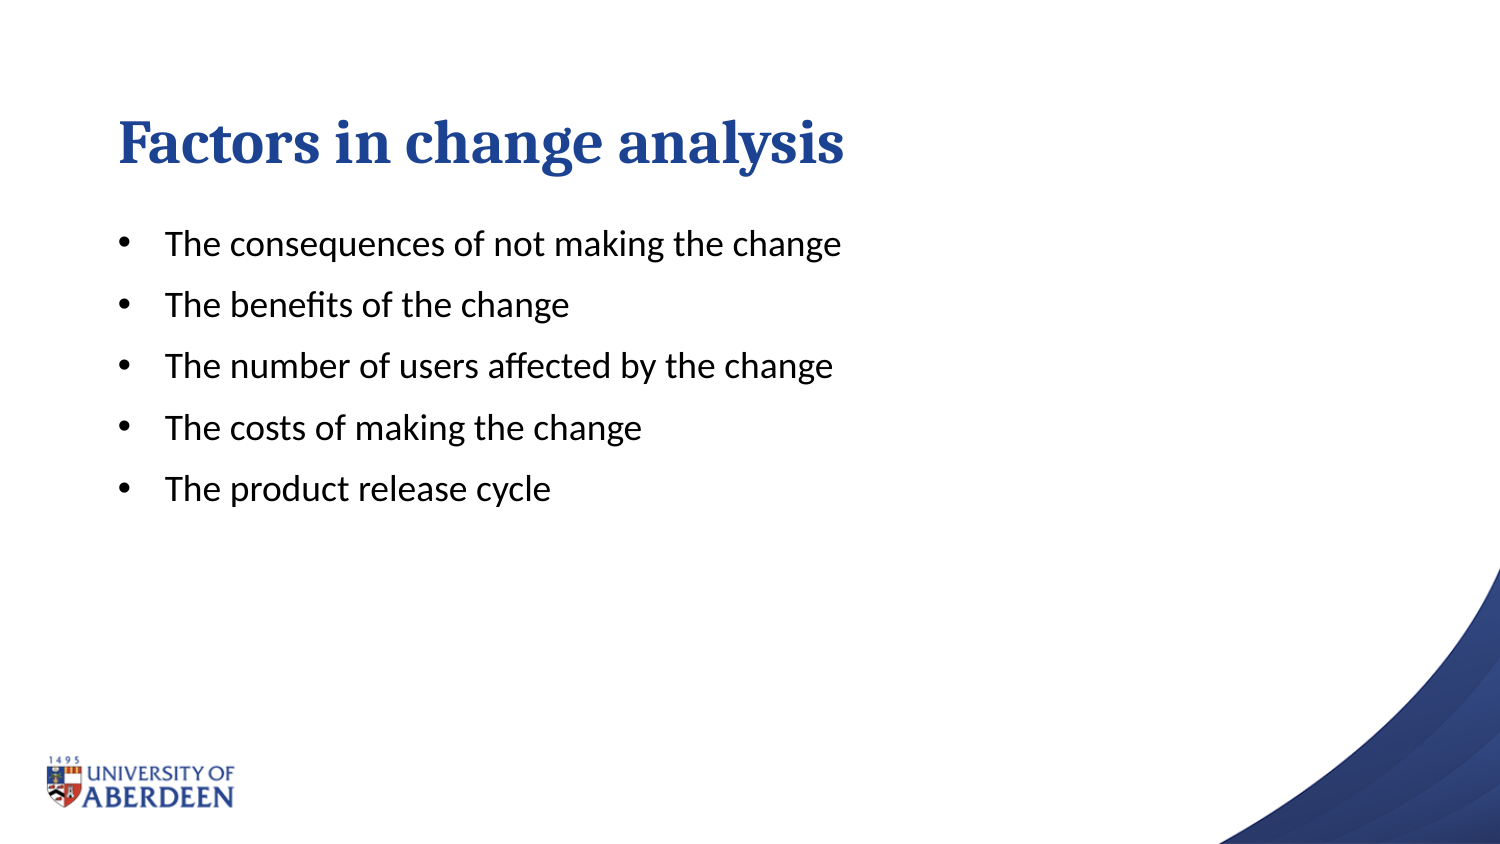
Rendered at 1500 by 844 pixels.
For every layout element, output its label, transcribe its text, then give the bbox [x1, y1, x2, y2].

list The consequences of not making the change The benefits of the change The number of users affected by the change The costs of making the change The product release cycle [103, 216, 1372, 707]
picture [0, 0, 1500, 844]
title Factors in change analysis [103, 91, 1372, 196]
